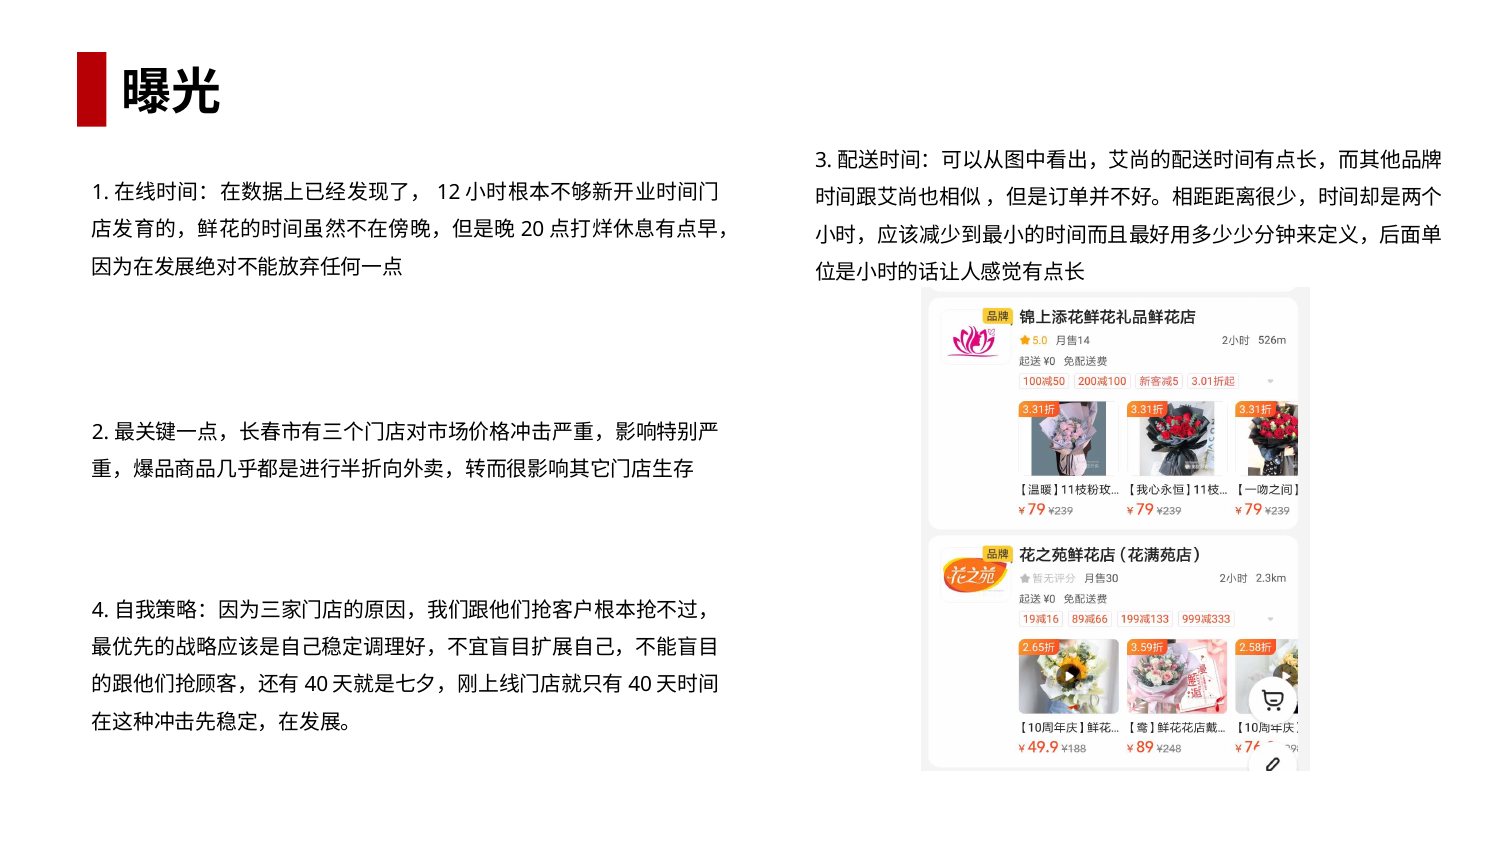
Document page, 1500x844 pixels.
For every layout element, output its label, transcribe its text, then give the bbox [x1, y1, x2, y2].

text_box 1.在线时间：在数据上已经发现了，12小时根本不够新开业时间门店发育的，鲜花的时间虽然不在傍晚，但是晚20点打烊休息有点早，因为在发展绝对不能放弃任何一点 [77, 158, 734, 286]
text_box 2.最关键一点，长春市有三个门店对市场价格冲击严重，影响特别严重，爆品商品几乎都是进行半折向外卖，转而很影响其它门店生存 [77, 398, 734, 489]
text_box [76, 52, 1016, 128]
text_box 4.自我策略：因为三家门店的原因，我们跟他们抢客户根本抢不过，最优先的战略应该是自己稳定调理好，不宜盲目扩展自己，不能盲目的跟他们抢顾客，还有40天就是七夕，刚上线门店就只有40天时间在这种冲击先稳定，在发展。 [77, 576, 734, 741]
text_box 3.配送时间：可以从图中看出，艾尚的配送时间有点长，而其他品牌时间跟艾尚也相似 ，但是订单并不好。相距距离很少，时间却是两个小时，应该减少到最小的时间而且最好用多少少分钟来定义，后面单位是小时的话让人感觉有点长 [800, 126, 1458, 291]
picture [921, 287, 1315, 771]
